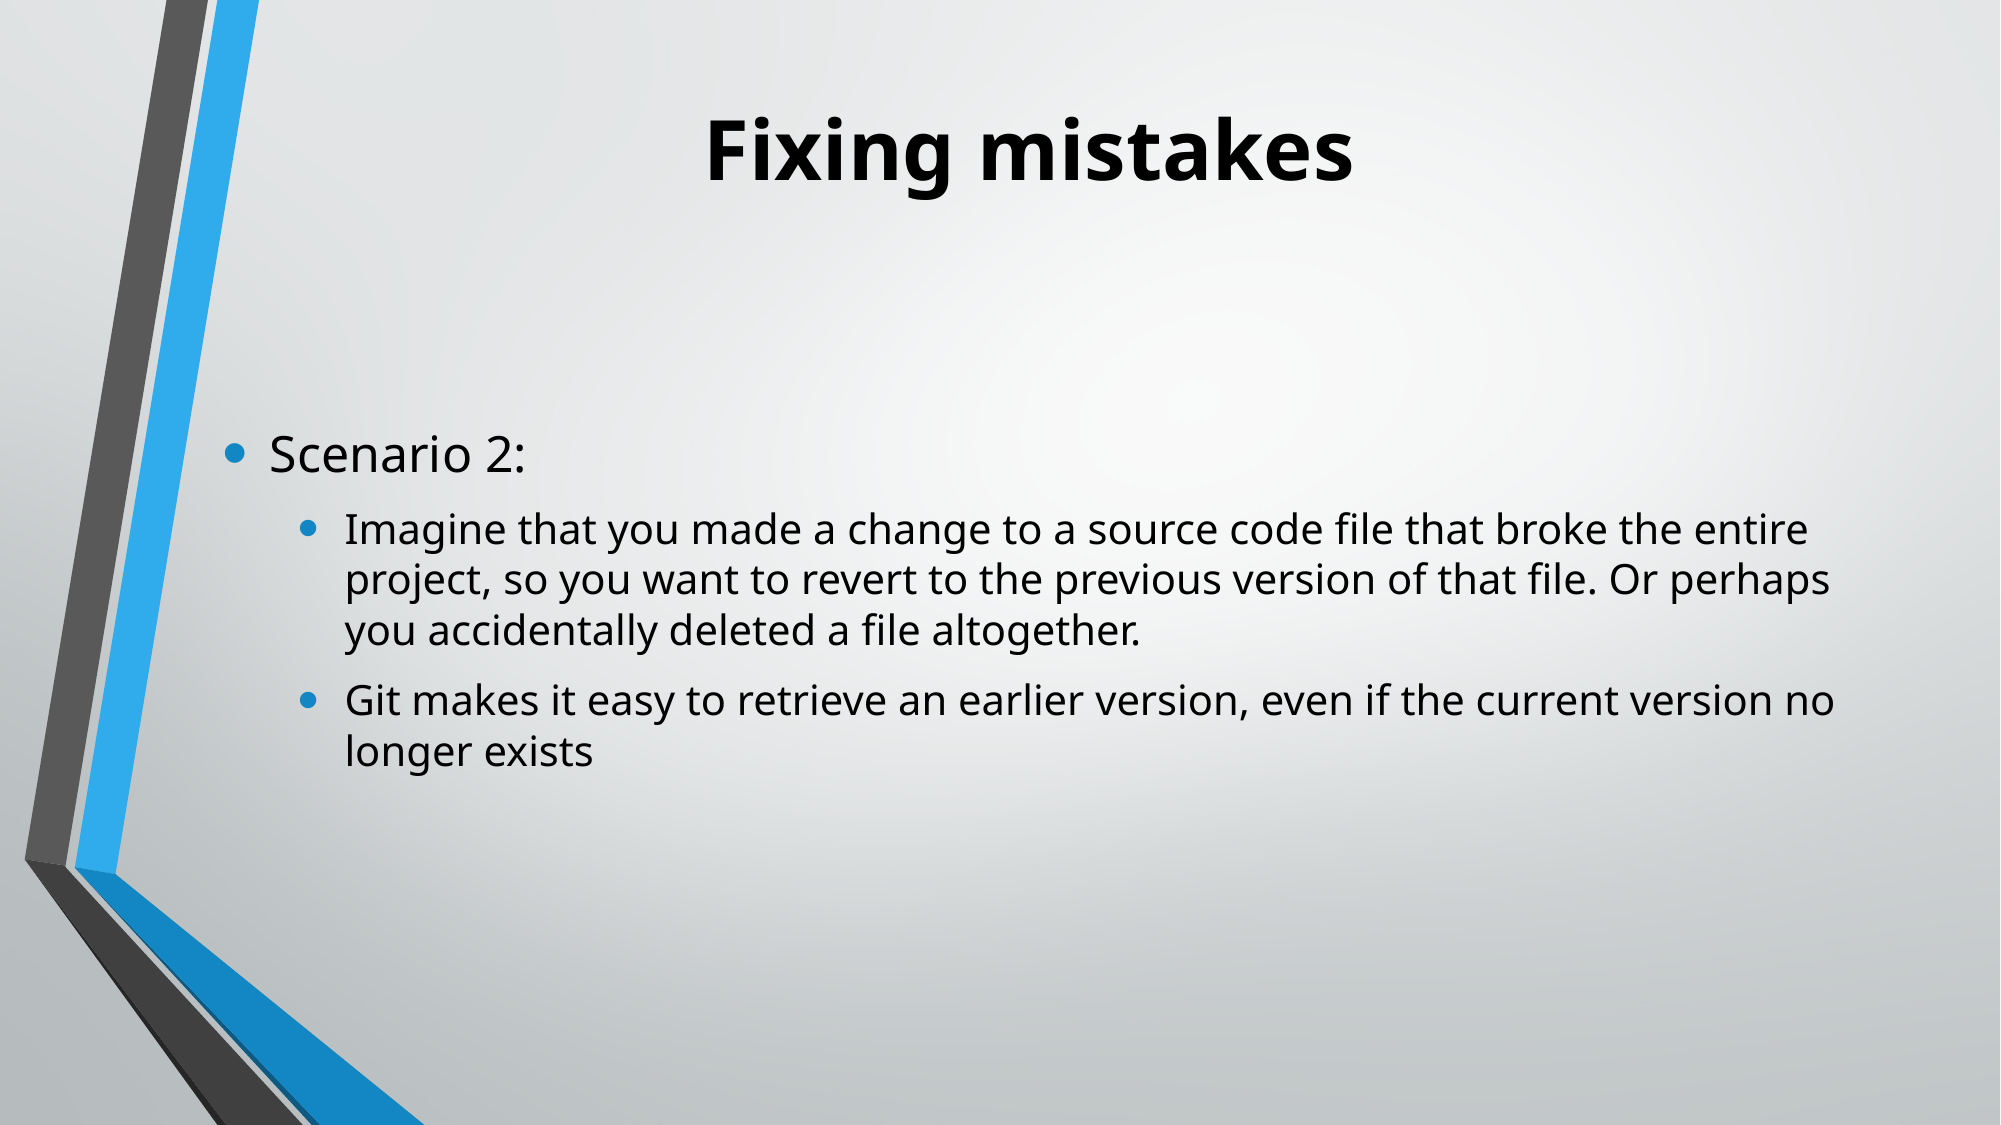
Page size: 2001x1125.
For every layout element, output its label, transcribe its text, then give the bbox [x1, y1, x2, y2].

list Scenario 2: Imagine that you made a change to a source code file that broke the entire project, so you want to revert to the previous version of that file. Or perhaps you accidentally deleted a file altogether. Git makes it easy to retrieve an earlier version, even if the current version no longer exists [207, 267, 1852, 930]
title Fixing mistakes [207, 58, 1852, 235]
